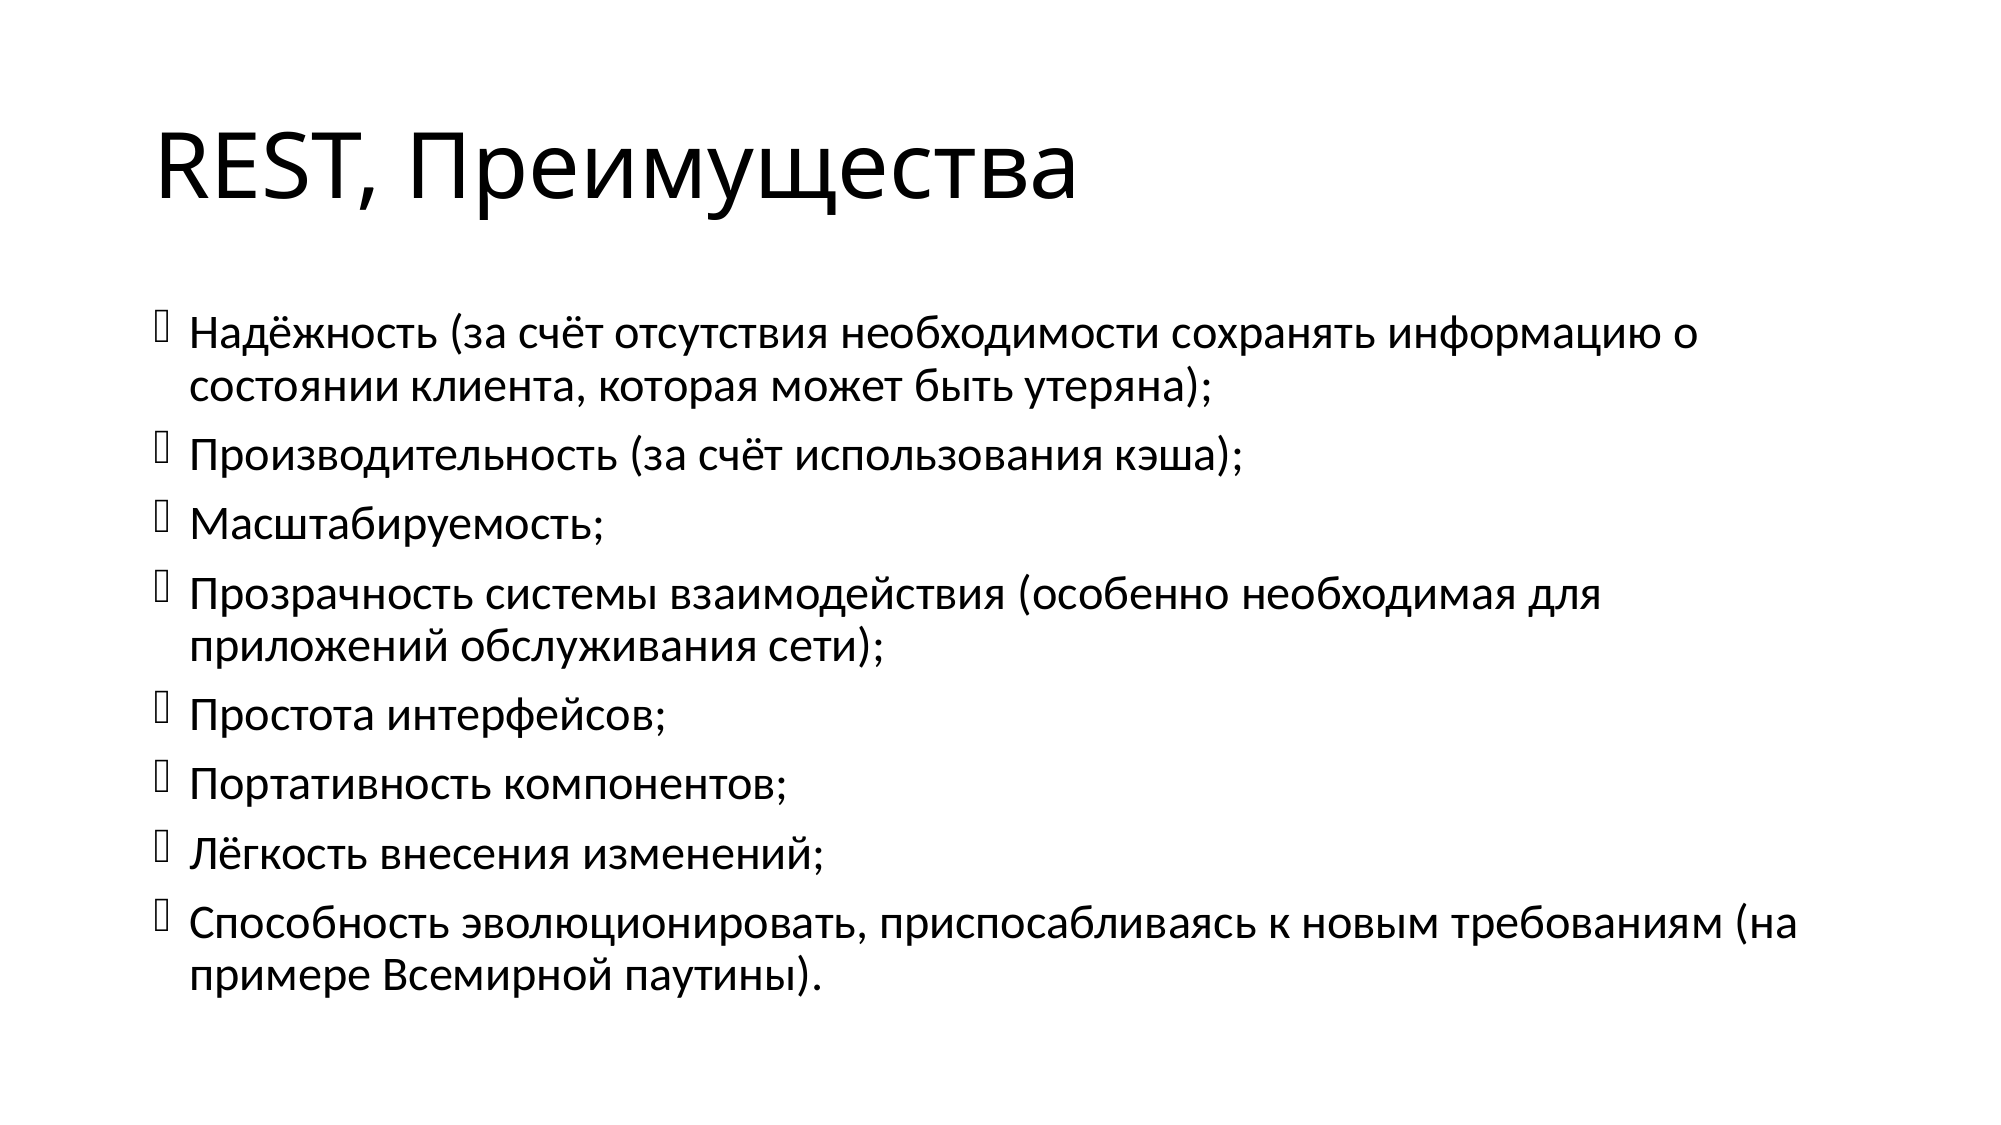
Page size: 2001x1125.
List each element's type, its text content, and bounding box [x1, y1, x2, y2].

text_box REST, Преимущества [138, 59, 1864, 278]
text_box Надёжность (за счёт отсутствия необходимости сохранять информацию о состоянии клиента, которая может быть утеряна); Производительность (за счёт использования кэша); Масштабируемость; Прозрачность системы взаимодействия (особенно необходимая для приложений обслуживания сети); Простота интерфейсов; Портативность компонентов; Лёгкость внесения изменений; Способность эволюционировать, приспосабливаясь к новым требованиям (на примере Всемирной паутины). [138, 299, 1864, 1014]
